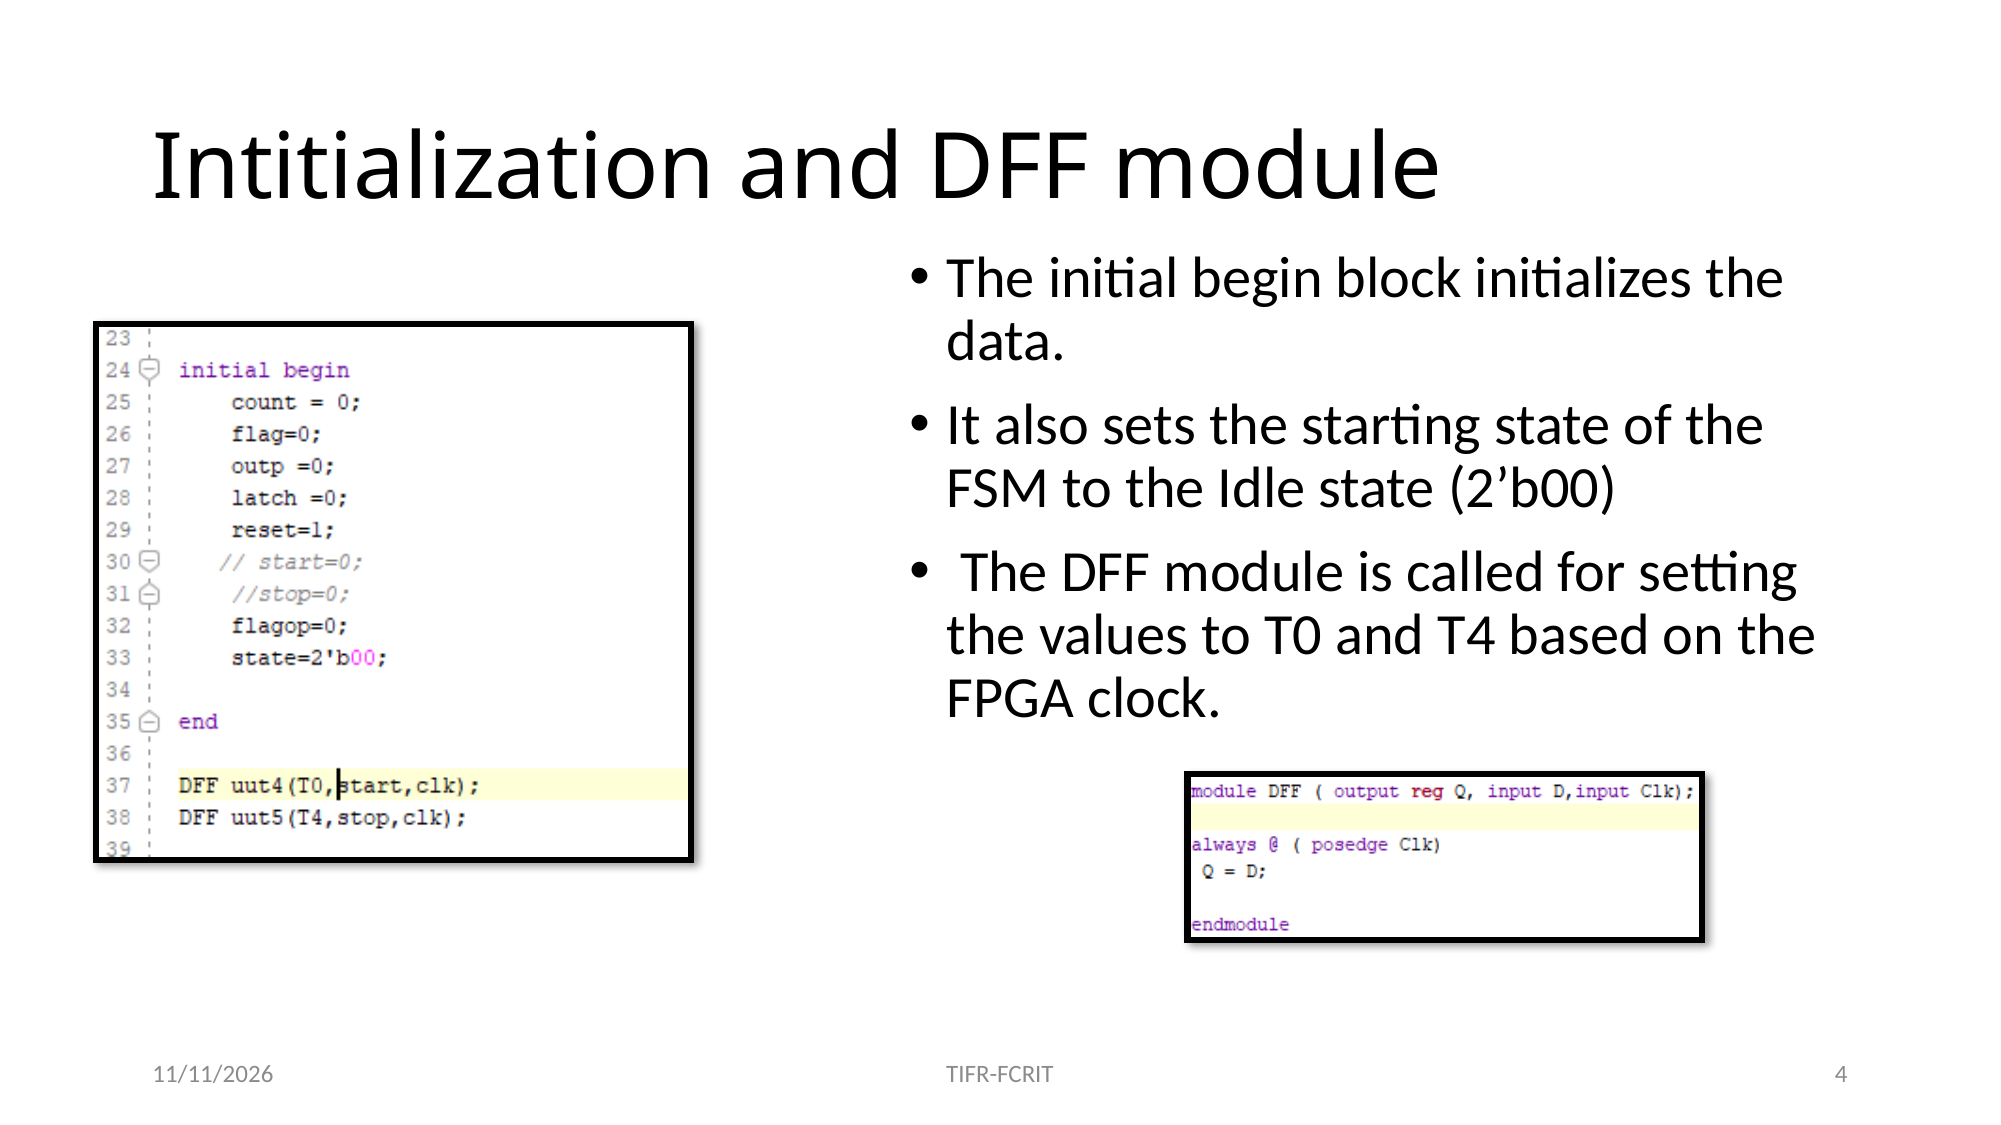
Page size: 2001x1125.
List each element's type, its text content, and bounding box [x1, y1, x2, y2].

title Intitialization and DFF module [137, 59, 1863, 278]
list The initial begin block initializes the data. It also sets the starting state of the FSM to the Idle state (2’b00) The DFF module is called for setting the values to T0 and T4 based on the FPGA clock. [894, 240, 1863, 945]
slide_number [137, 1042, 588, 1103]
footer TIFR-FCRIT [662, 1042, 1338, 1103]
picture [1190, 777, 1699, 937]
slide_number 4 [1412, 1042, 1863, 1103]
picture [98, 327, 688, 857]
